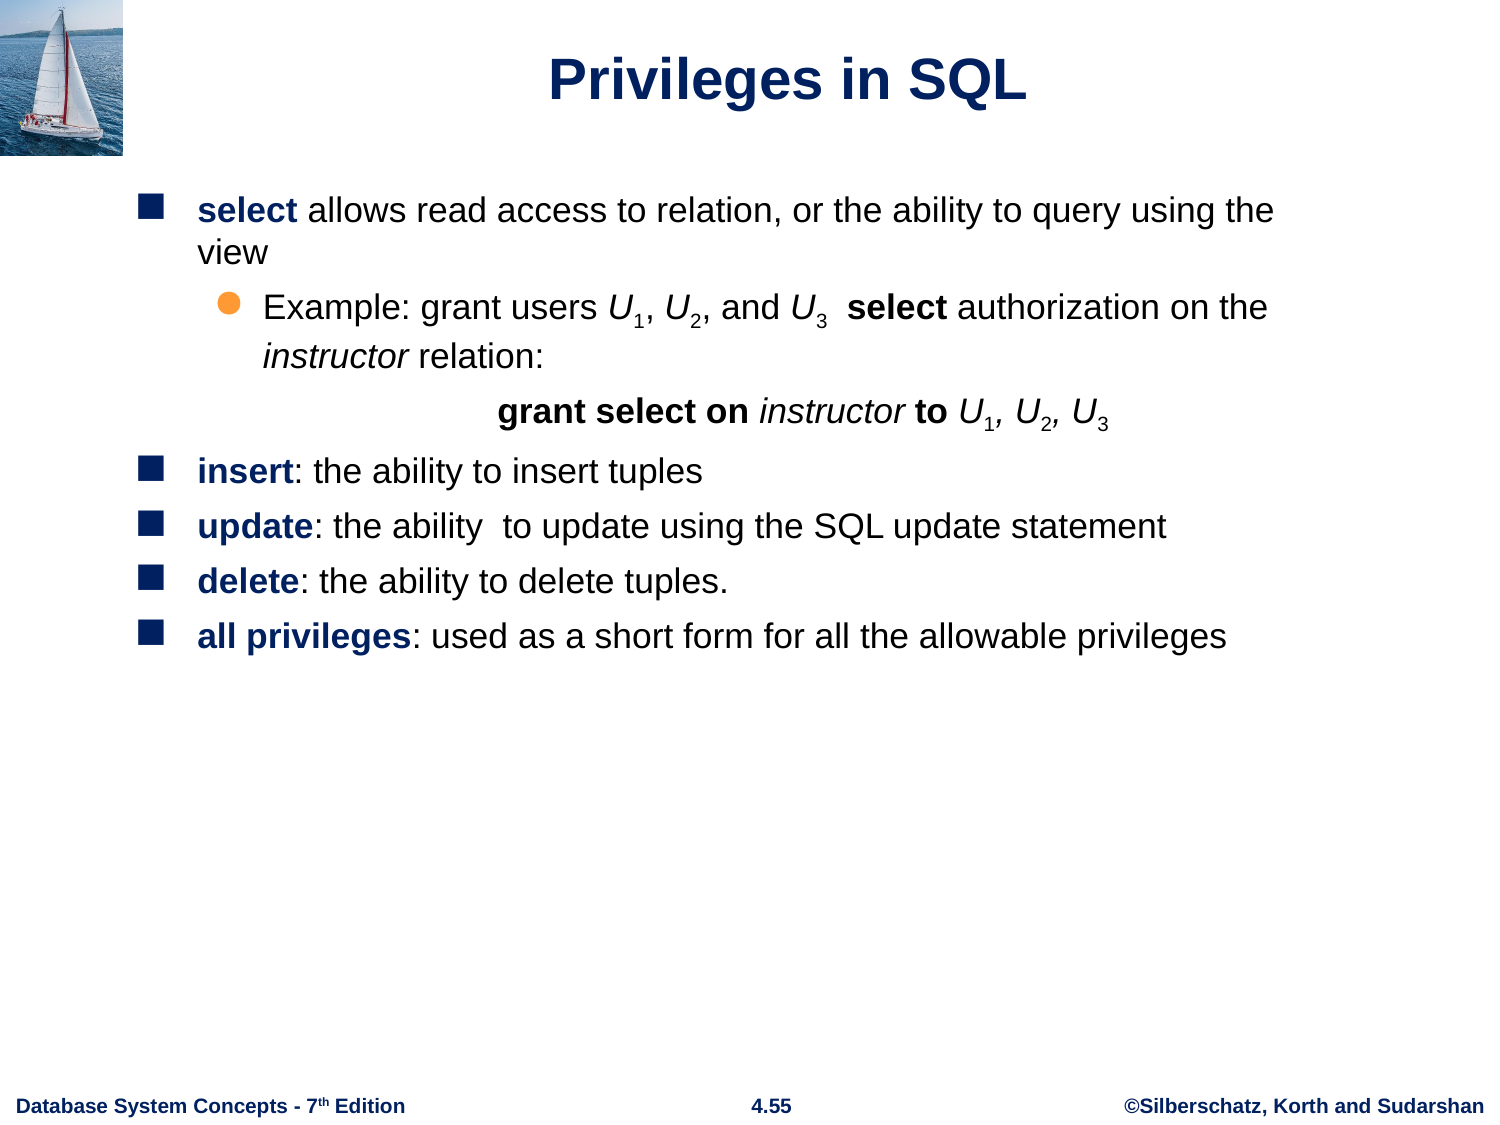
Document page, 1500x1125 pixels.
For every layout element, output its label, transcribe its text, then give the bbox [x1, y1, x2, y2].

title Privileges in SQL [125, 18, 1452, 120]
picture [0, 0, 123, 156]
list select allows read access to relation, or the ability to query using the view Example: grant users U1, U2, and U3 select authorization on the instructor relation: grant select on instructor to U1, U2, U3 insert: the ability to insert tuples update: the ability to update using the SQL update statement delete: the ability to delete tuples. all privileges: used as a short form for all the allowable privileges [126, 179, 1328, 984]
